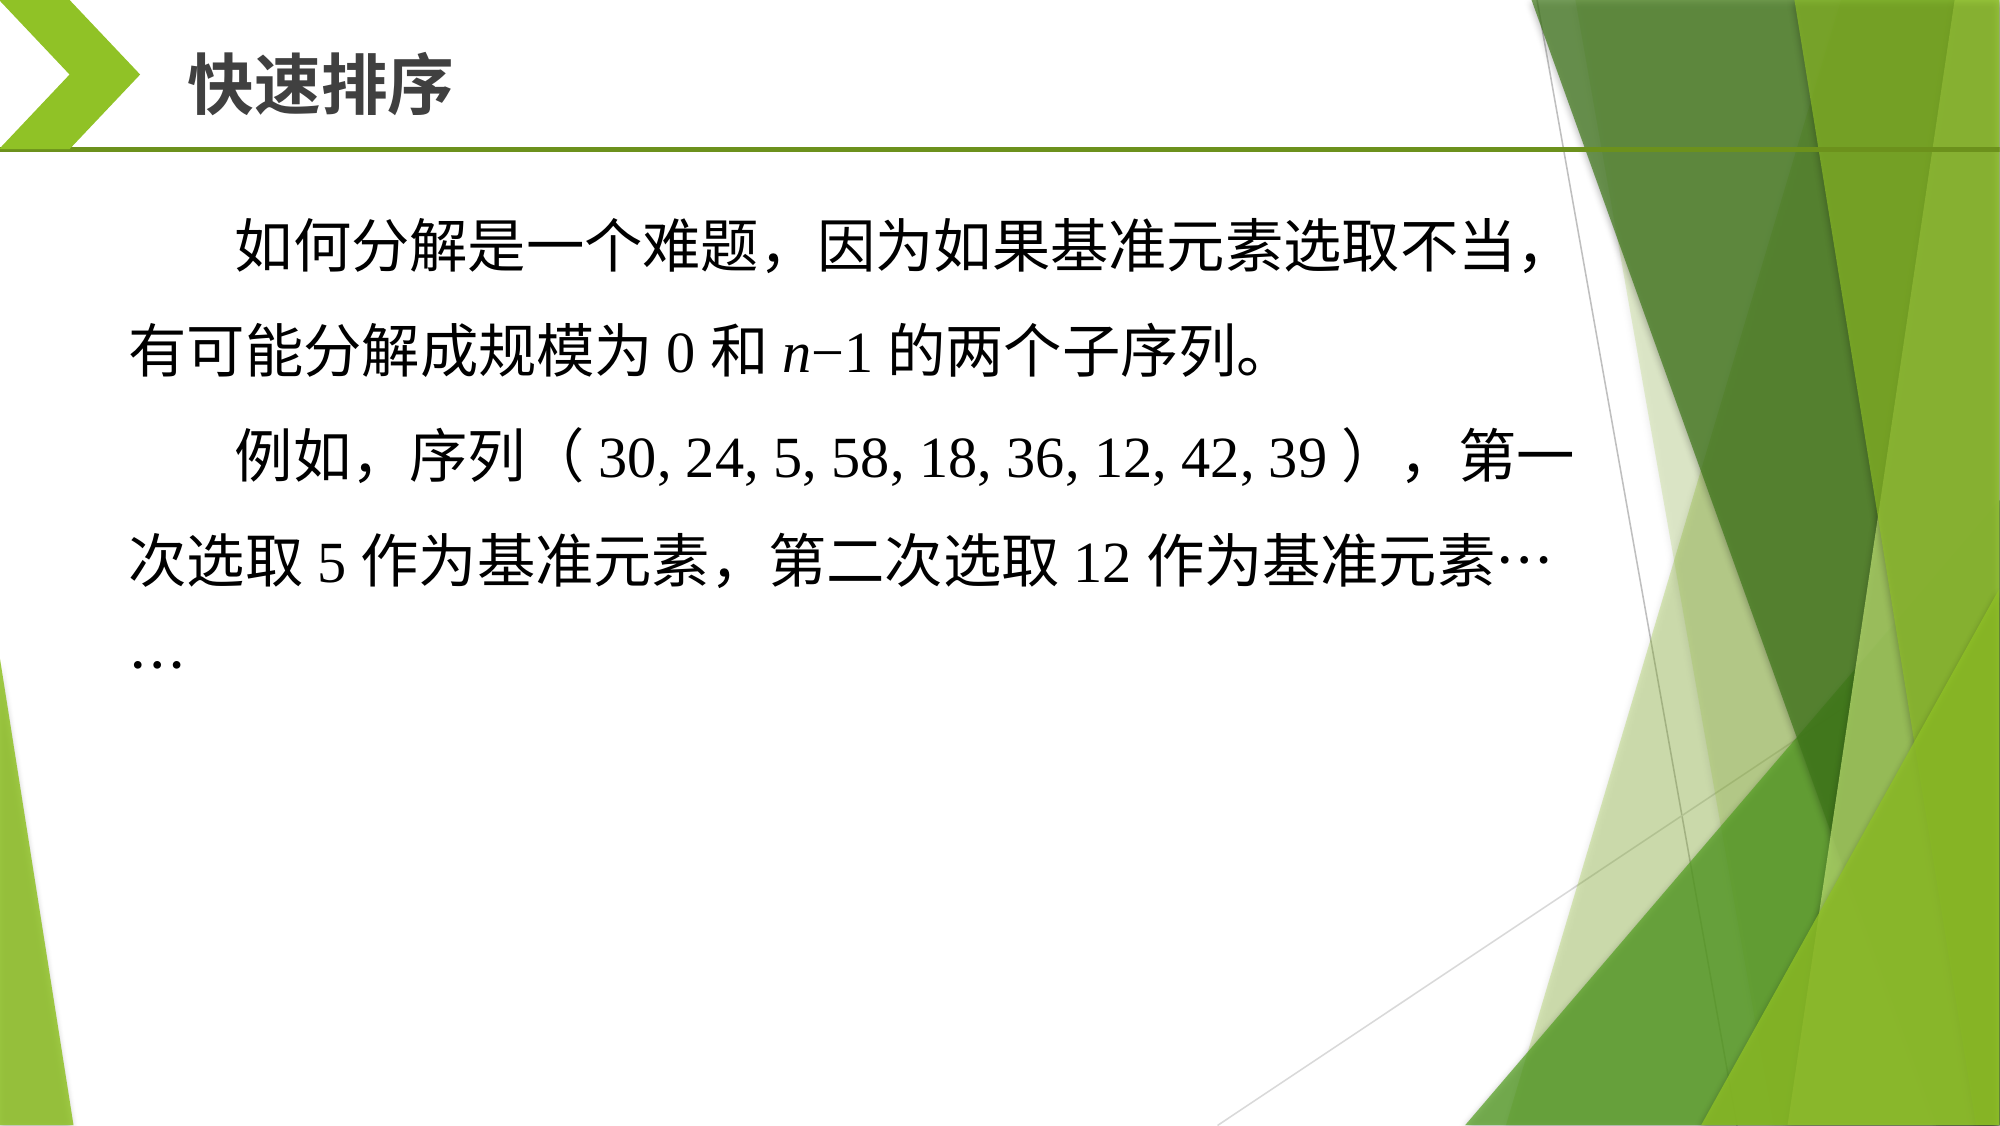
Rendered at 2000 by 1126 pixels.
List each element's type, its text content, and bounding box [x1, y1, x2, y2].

text_box [0, 0, 142, 148]
text_box 快速排序 [173, 35, 823, 131]
text_box 如何分解是一个难题，因为如果基准元素选取不当，有可能分解成规模为0和n−1的两个子序列。 例如，序列（30, 24, 5, 58, 18, 36, 12, 42, 39），第一次选取5作为基准元素，第二次选取12作为基准元素…… [113, 167, 1626, 707]
